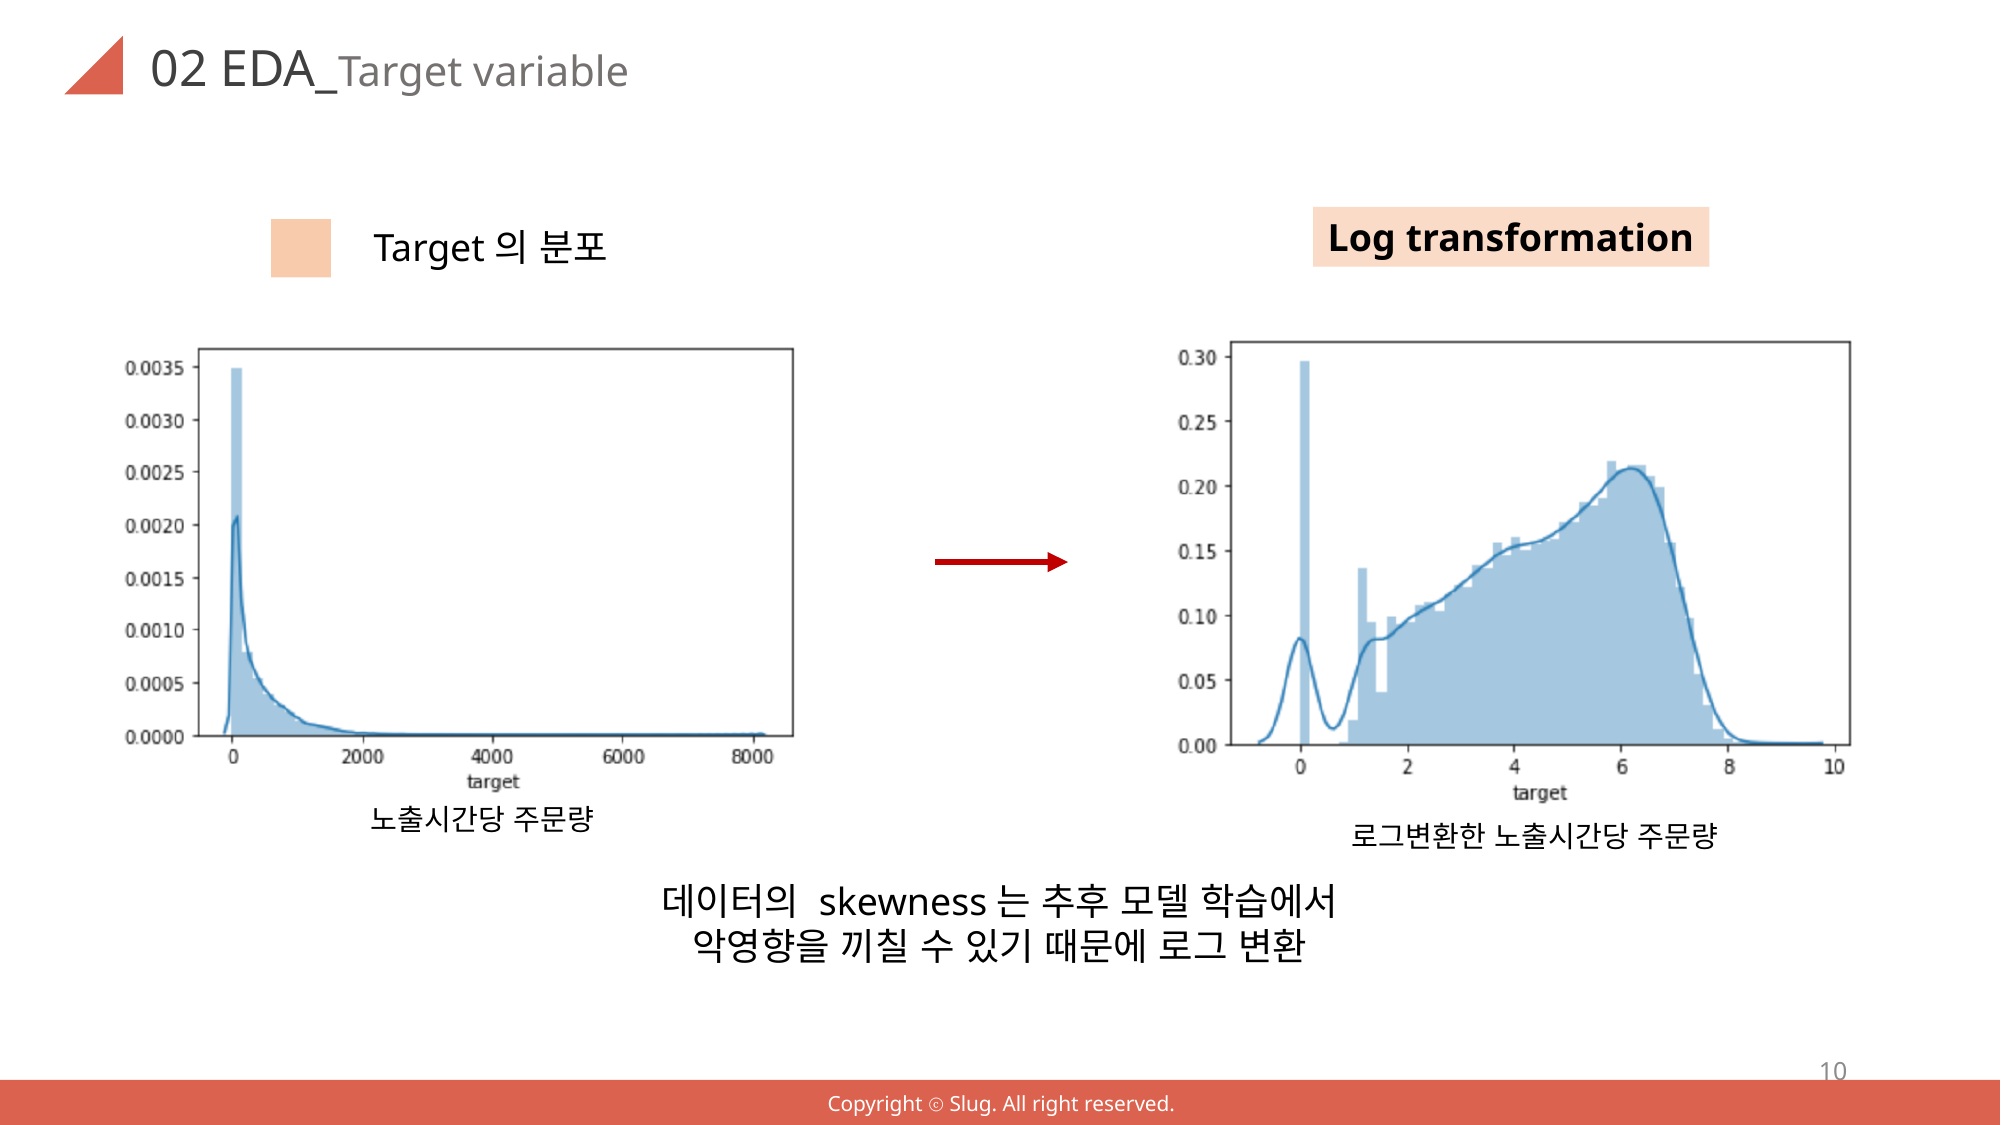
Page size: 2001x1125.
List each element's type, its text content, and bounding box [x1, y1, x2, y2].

slide_number 10 [1412, 1042, 1863, 1079]
text_box [61, 33, 124, 96]
text_box Target의 분포 [358, 216, 1000, 277]
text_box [0, 1079, 2000, 1125]
picture [105, 323, 818, 811]
picture [1163, 309, 1860, 825]
text_box 로그변환한 노출시간당 주문량 [1336, 825, 1772, 861]
text_box Log transformation [1313, 206, 1710, 267]
text_box [270, 218, 332, 278]
text_box 데이터의 skewness는 추후 모델 학습에서 악영향을 끼칠 수 있기 때문에 로그 변환 [500, 870, 1500, 976]
text_box 02 EDA_Target variable [135, 28, 1000, 104]
text_box 노출시간당 주문량 [355, 811, 648, 844]
